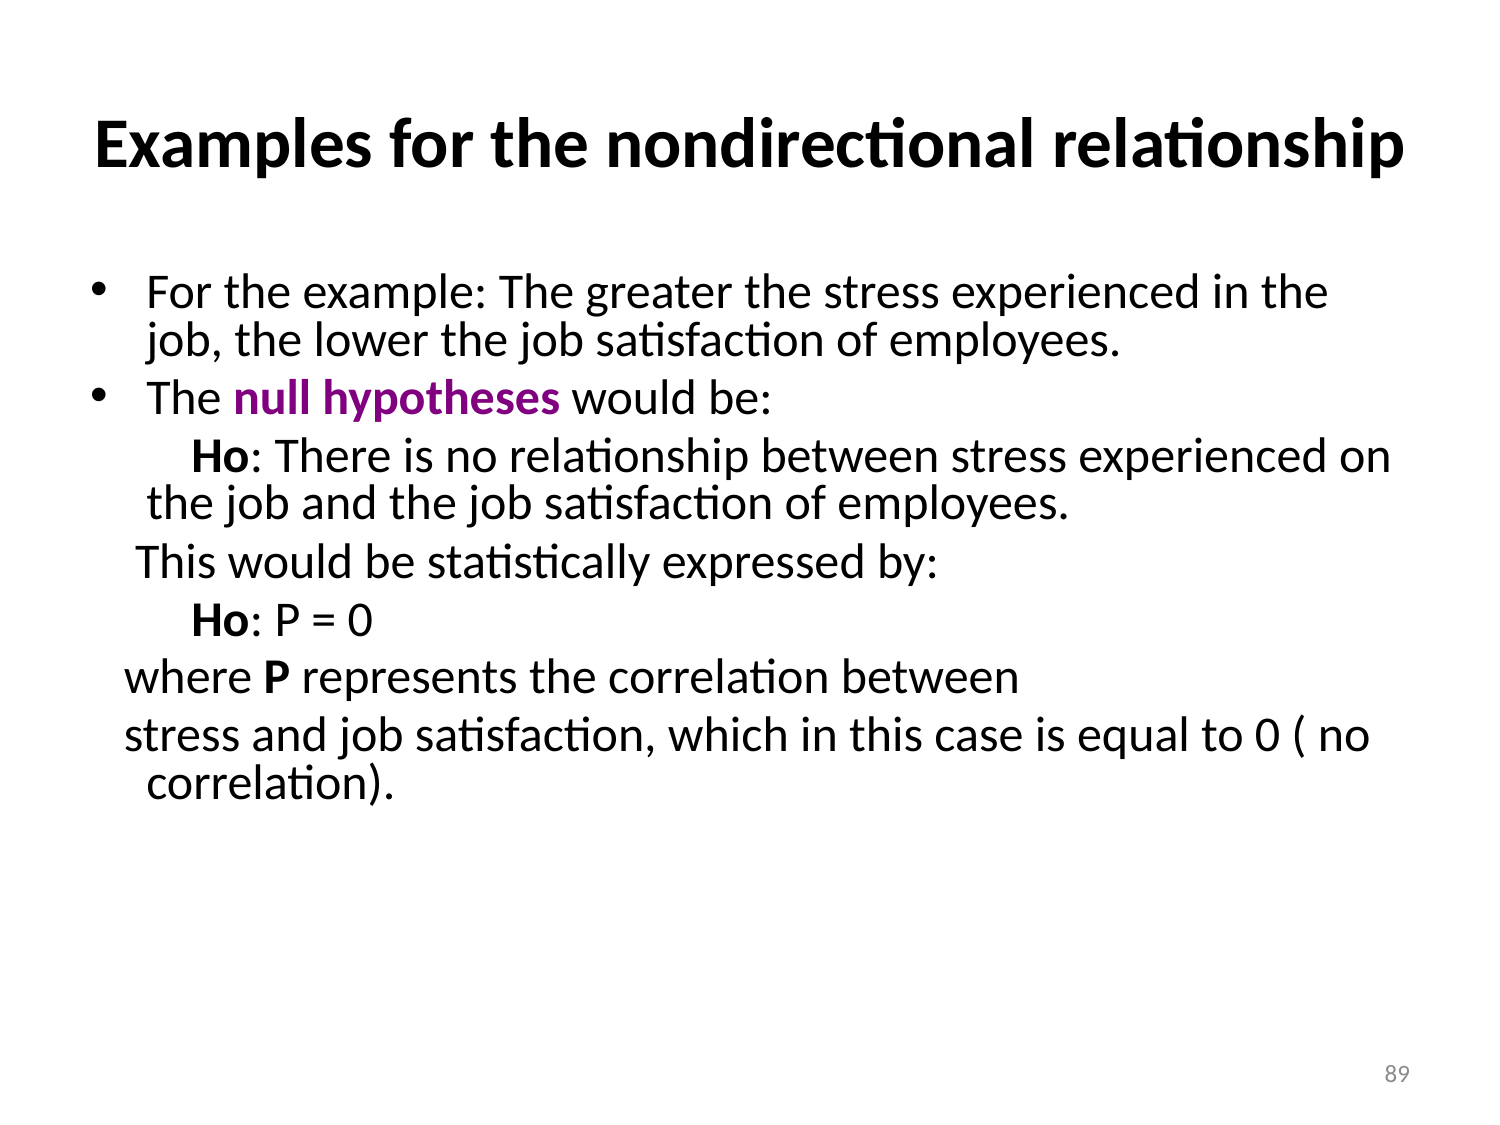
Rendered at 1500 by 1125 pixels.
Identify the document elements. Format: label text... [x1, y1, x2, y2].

title Examples for the nondirectional relationship [75, 45, 1425, 233]
slide_number 89 [1074, 1042, 1425, 1103]
list For the example: The greater the stress experienced in the job, the lower the job satisfaction of employees. The null hypotheses would be: Ho: There is no relationship between stress experienced on the job and the job satisfaction of employees. This would be statistically expressed by: Ho: P = 0 where P represents the correlation between stress and job satisfaction, which in this case is equal to 0 ( no correlation). [75, 262, 1425, 1005]
